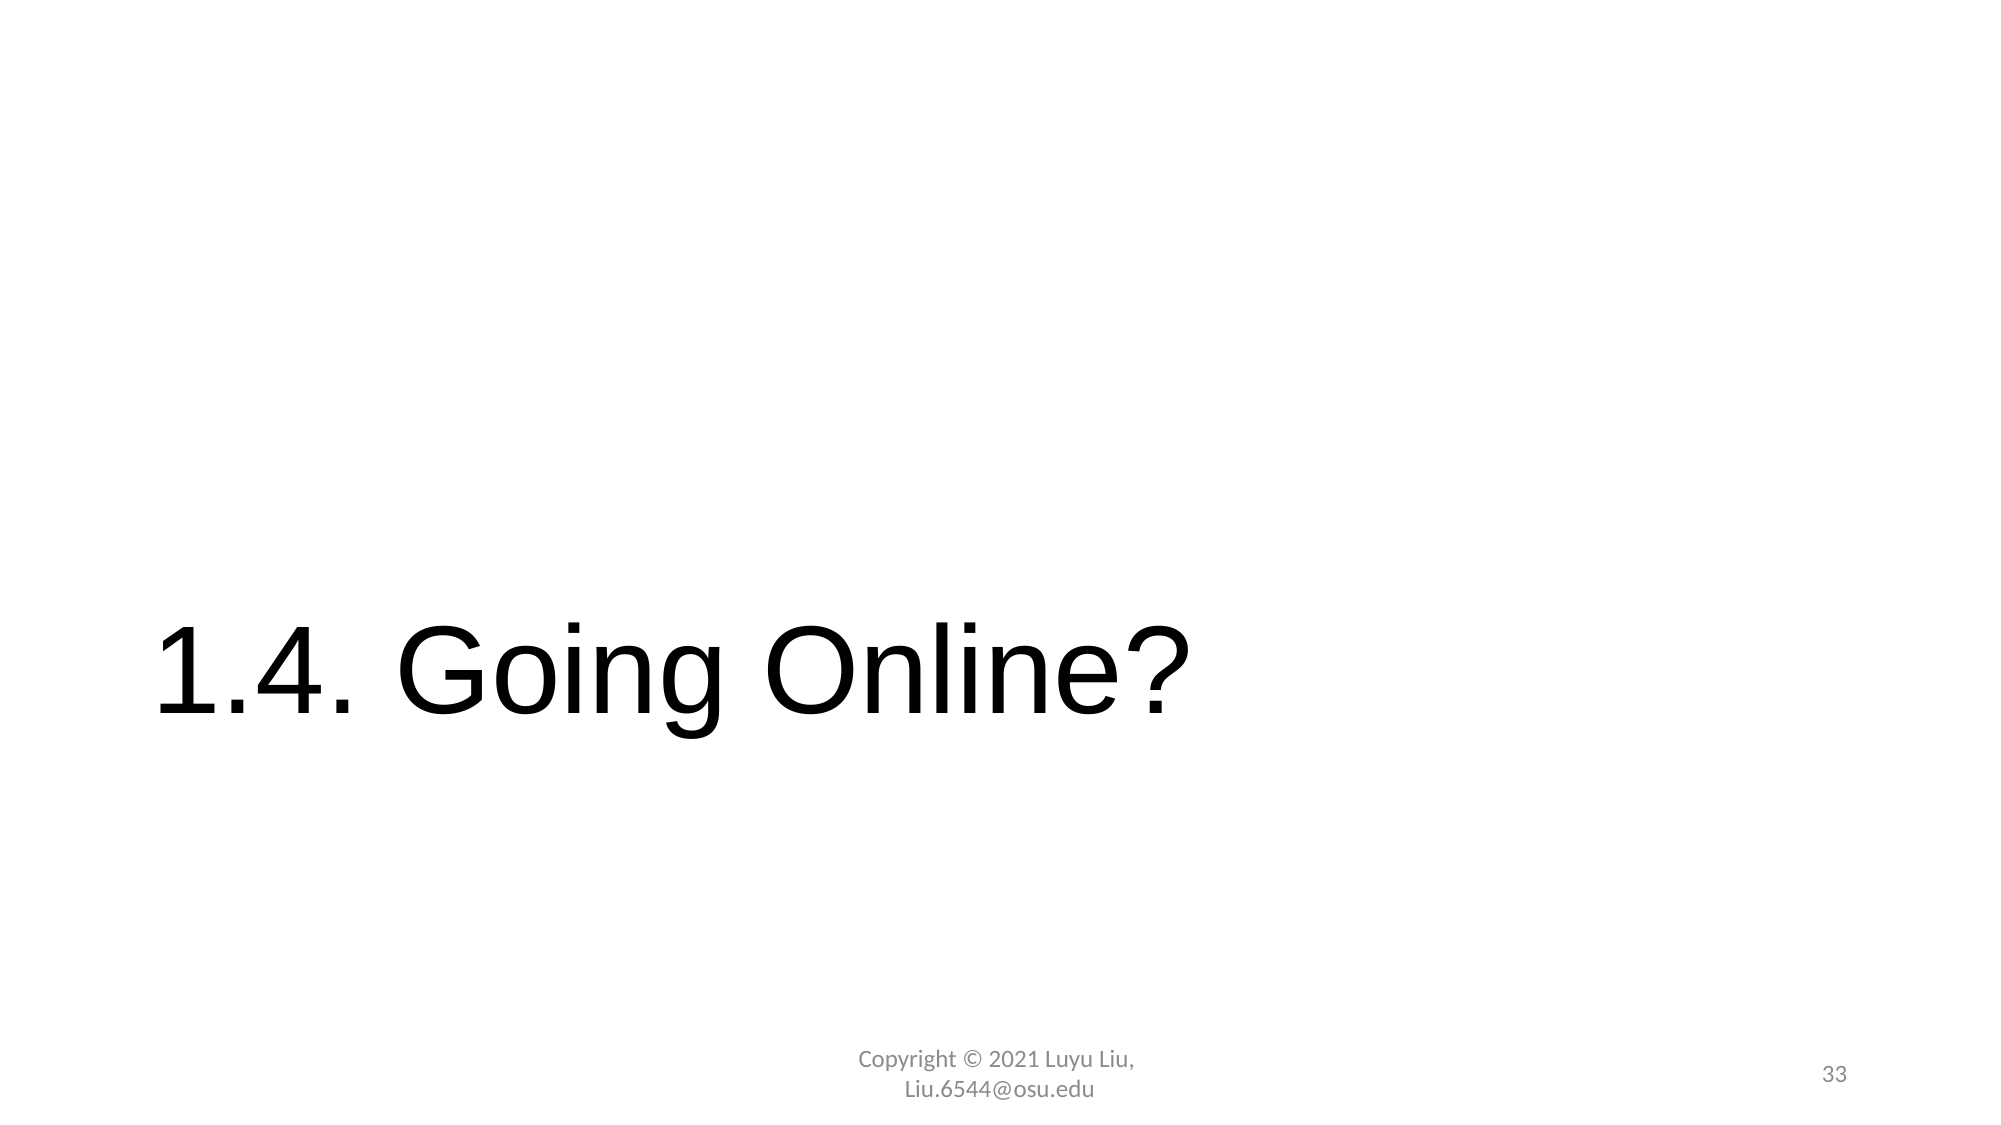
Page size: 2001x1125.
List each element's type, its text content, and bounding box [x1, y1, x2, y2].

title 1.4. Going Online? [136, 280, 1862, 749]
footer Copyright © 2021 Luyu Liu, Liu.6544@osu.edu [662, 1042, 1338, 1103]
slide_number 33 [1412, 1042, 1863, 1103]
